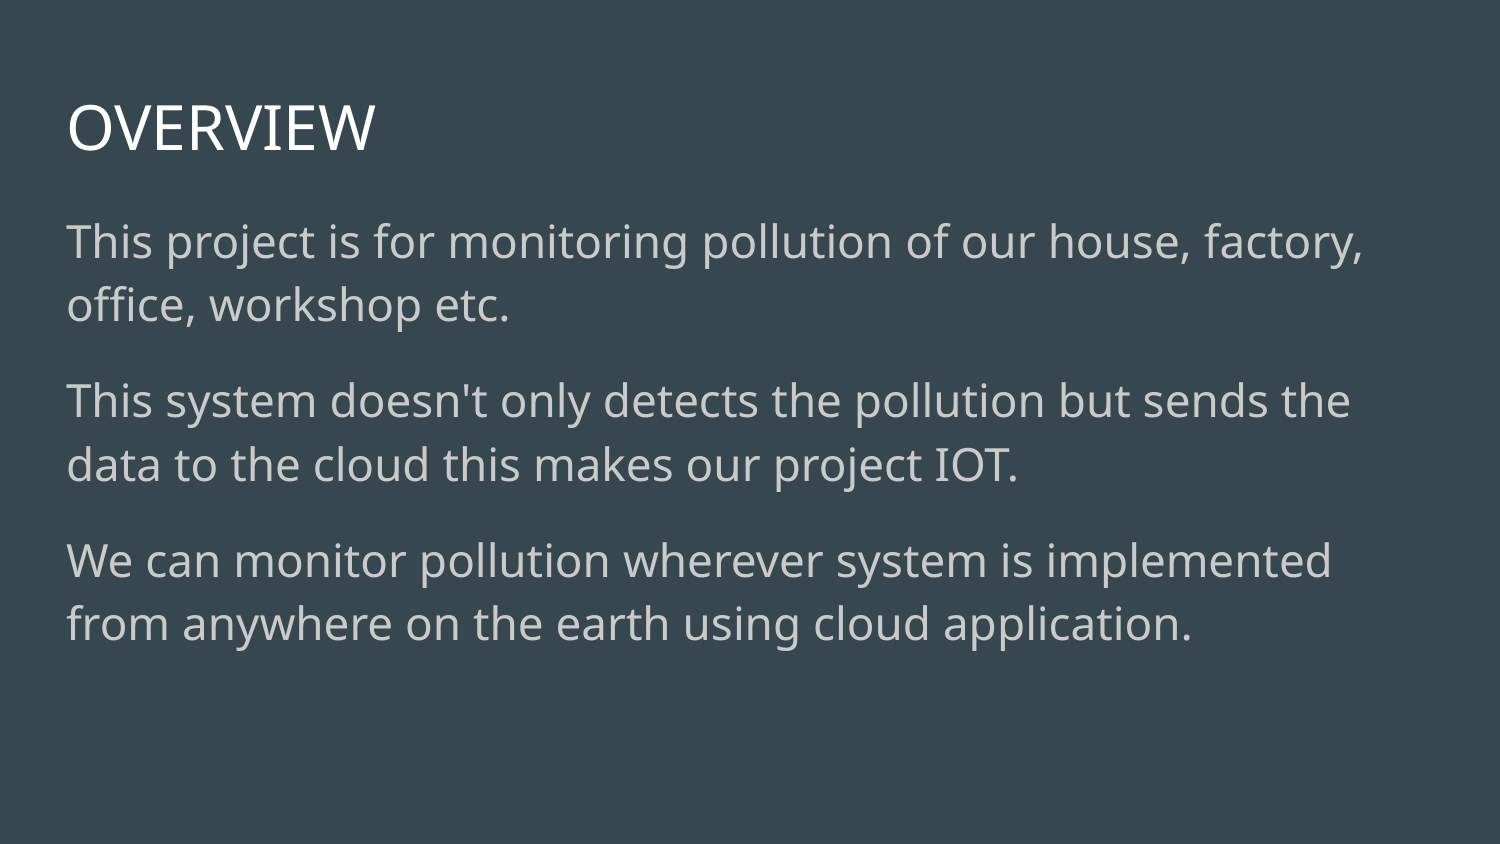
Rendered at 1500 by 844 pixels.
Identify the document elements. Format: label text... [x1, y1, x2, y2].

title OVERVIEW [51, 72, 1449, 167]
list This project is for monitoring pollution of our house, factory, office, workshop etc. This system doesn't only detects the pollution but sends the data to the cloud this makes our project IOT. We can monitor pollution wherever system is implemented from anywhere on the earth using cloud application. [51, 189, 1449, 750]
